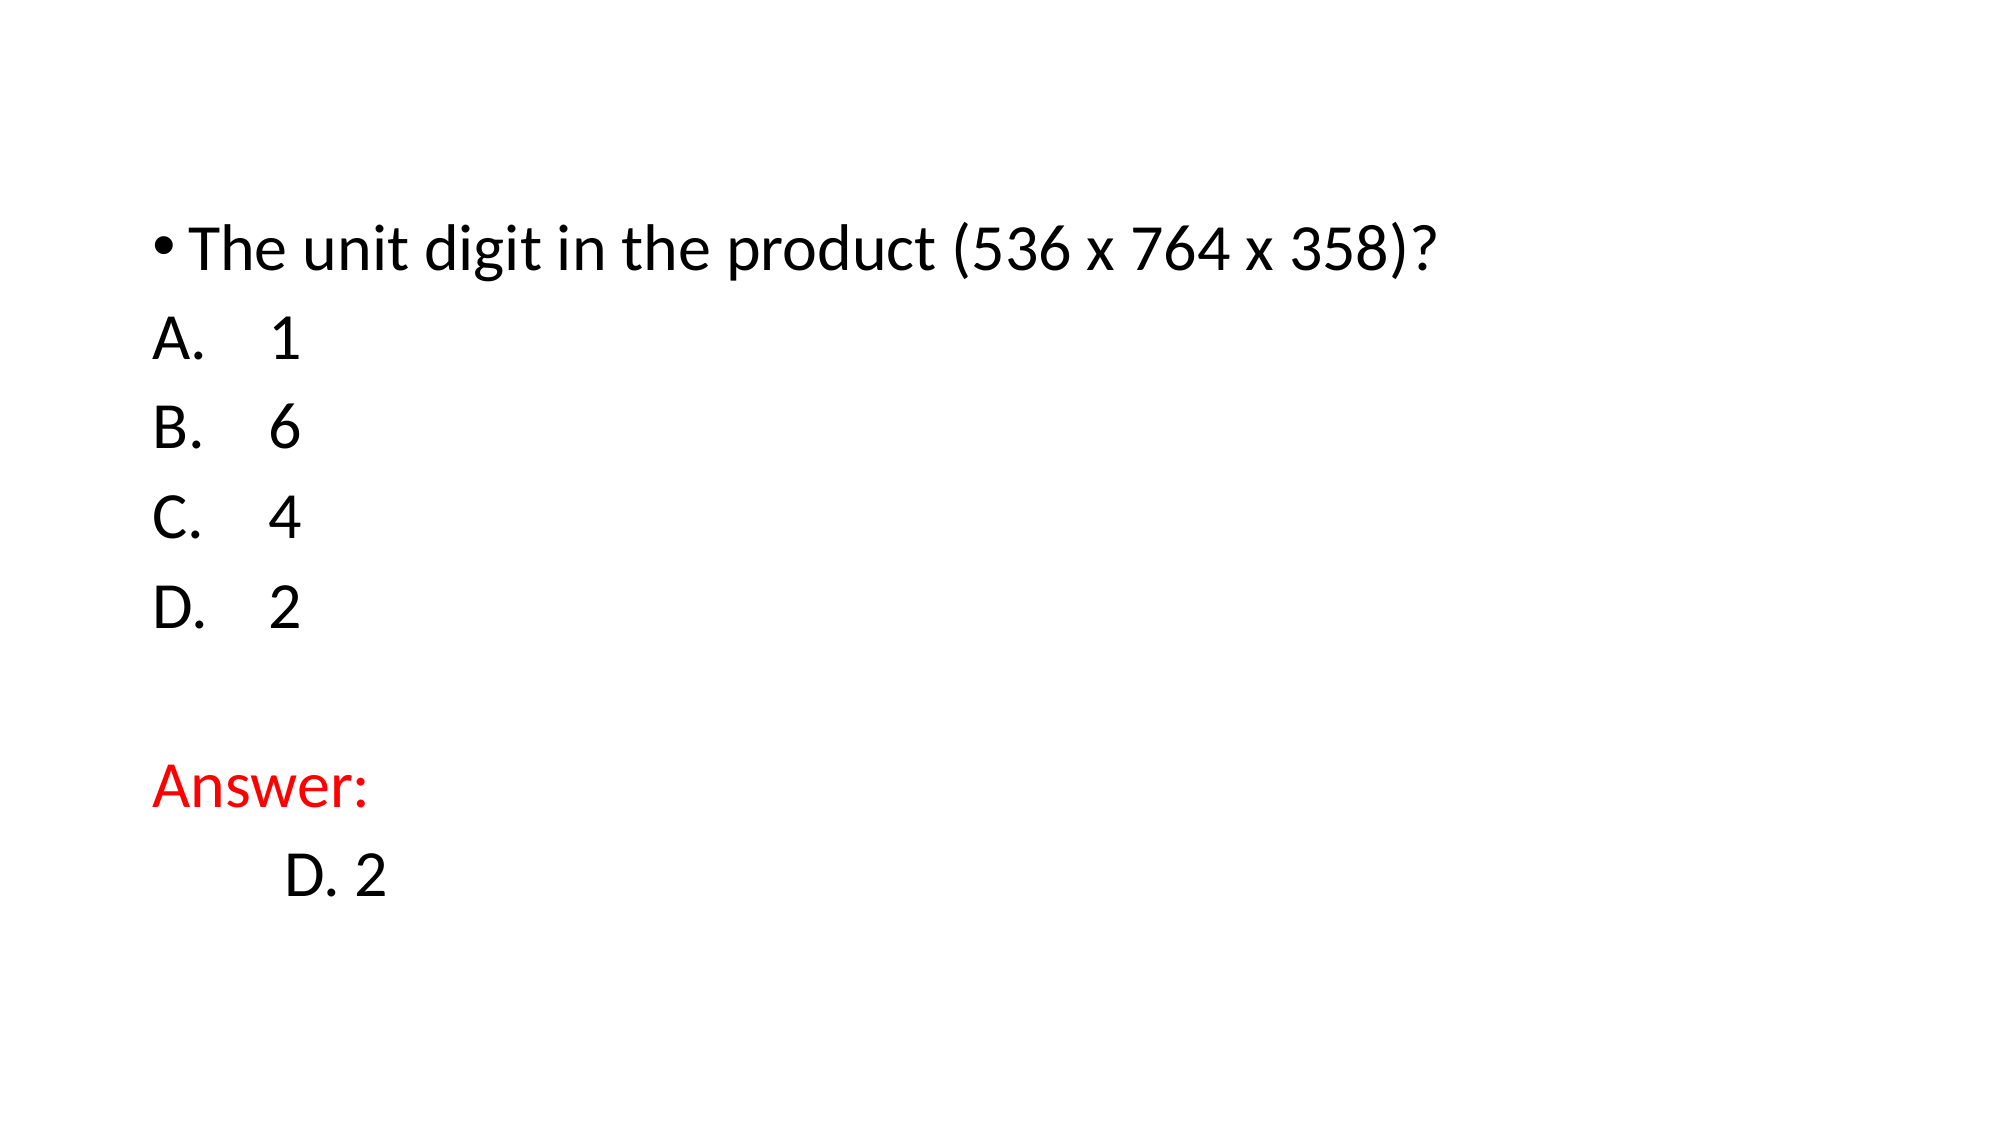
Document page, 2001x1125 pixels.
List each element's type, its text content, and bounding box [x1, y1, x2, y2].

list The unit digit in the product (536 x 764 x 358)? 1 6 4 2 Answer: D. 2 [137, 205, 1863, 920]
